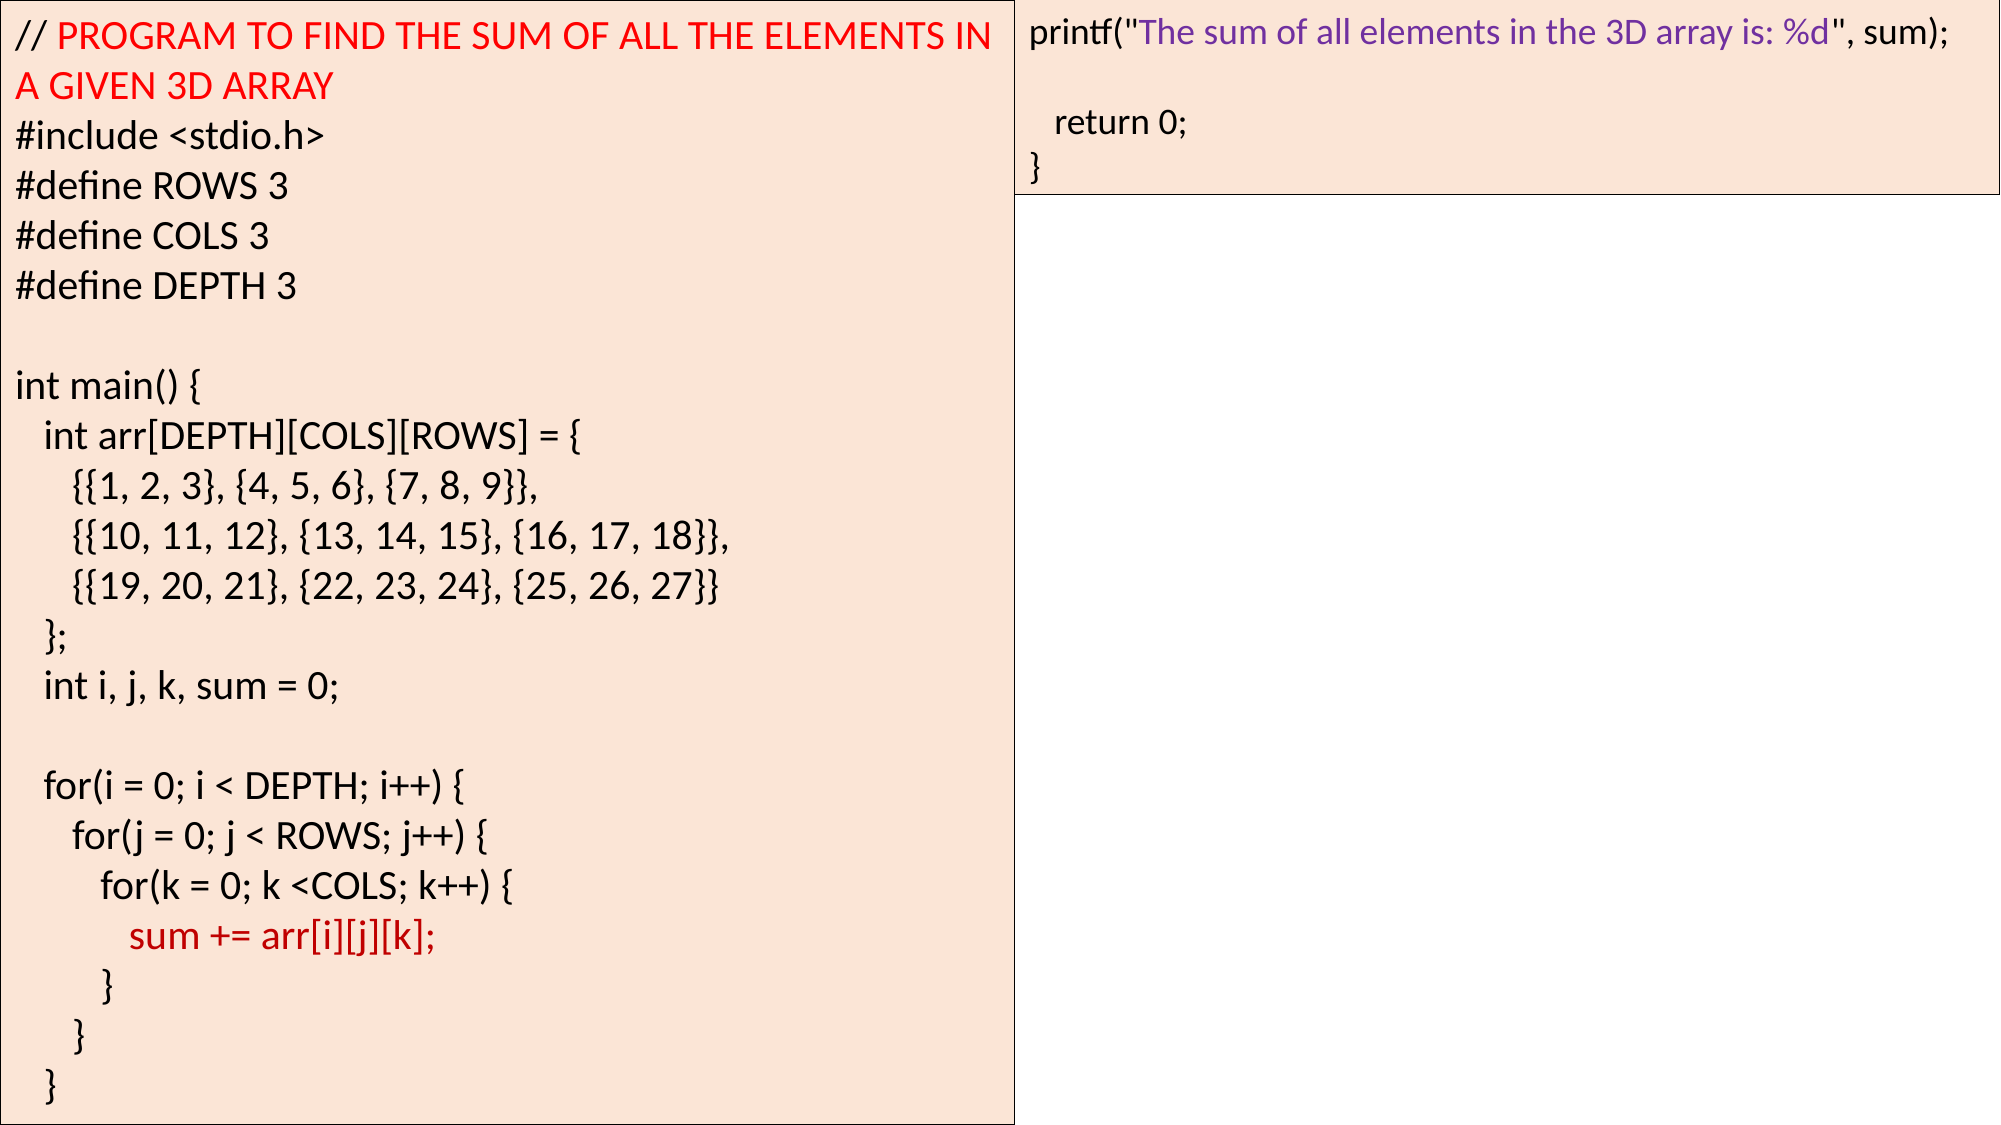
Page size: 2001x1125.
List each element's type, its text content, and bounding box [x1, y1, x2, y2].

text_box printf("The sum of all elements in the 3D array is: %d", sum); return 0; } [1014, 0, 2000, 195]
list // PROGRAM TO FIND THE SUM OF ALL THE ELEMENTS IN A GIVEN 3D ARRAY #include <stdio.h> #define ROWS 3 #define COLS 3 #define DEPTH 3 int main() { int arr[DEPTH][COLS][ROWS] = { {{1, 2, 3}, {4, 5, 6}, {7, 8, 9}}, {{10, 11, 12}, {13, 14, 15}, {16, 17, 18}}, {{19, 20, 21}, {22, 23, 24}, {25, 26, 27}} }; int i, j, k, sum = 0; for(i = 0; i < DEPTH; i++) { for(j = 0; j < ROWS; j++) { for(k = 0; k <COLS; k++) { sum += arr[i][j][k]; } } } [0, 0, 1015, 1125]
